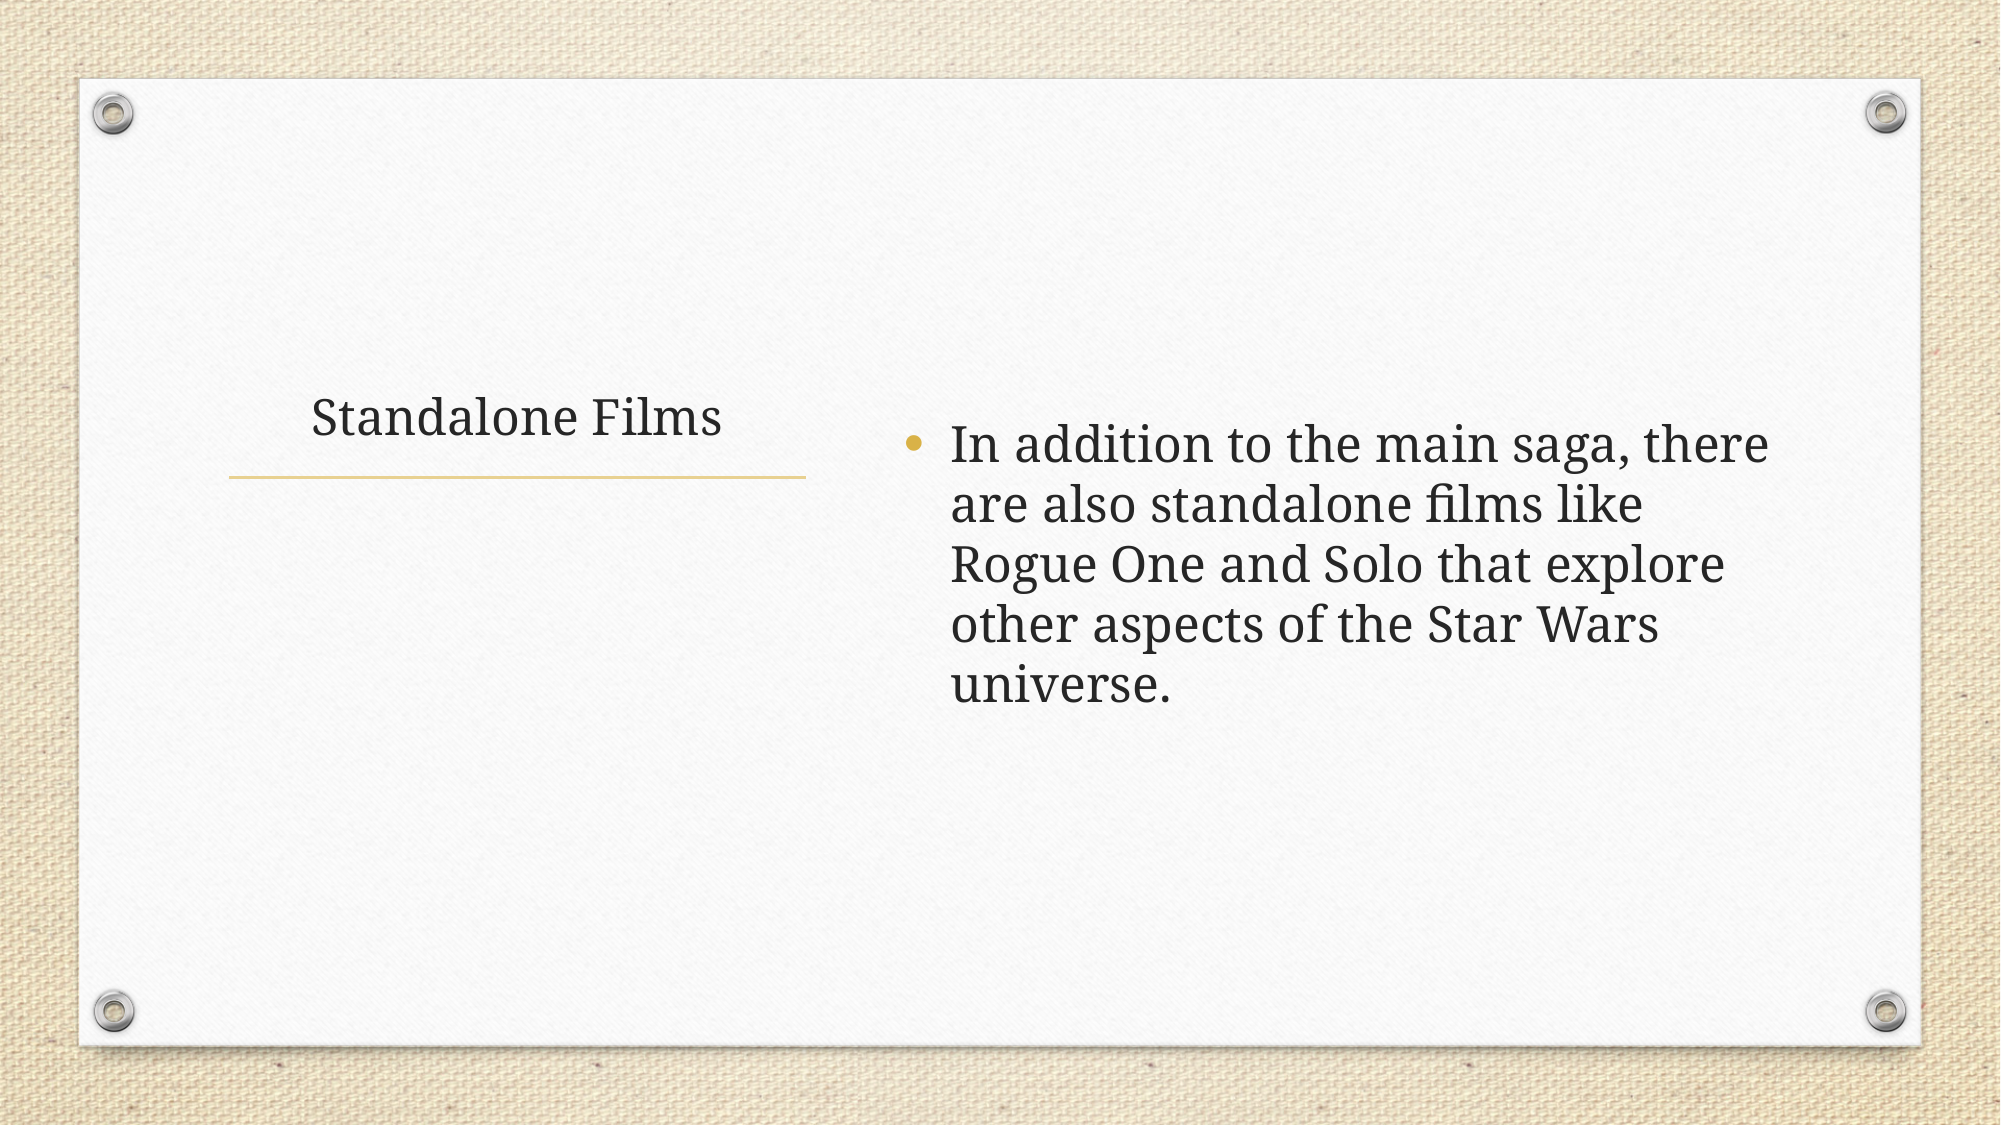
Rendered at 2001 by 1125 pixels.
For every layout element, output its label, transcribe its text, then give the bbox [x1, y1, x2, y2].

title Standalone Films [212, 227, 823, 453]
picture [0, 0, 2001, 1125]
list In addition to the main saga, there are also standalone films like Rogue One and Solo that explore other aspects of the Star Wars universe. [888, 161, 1787, 964]
